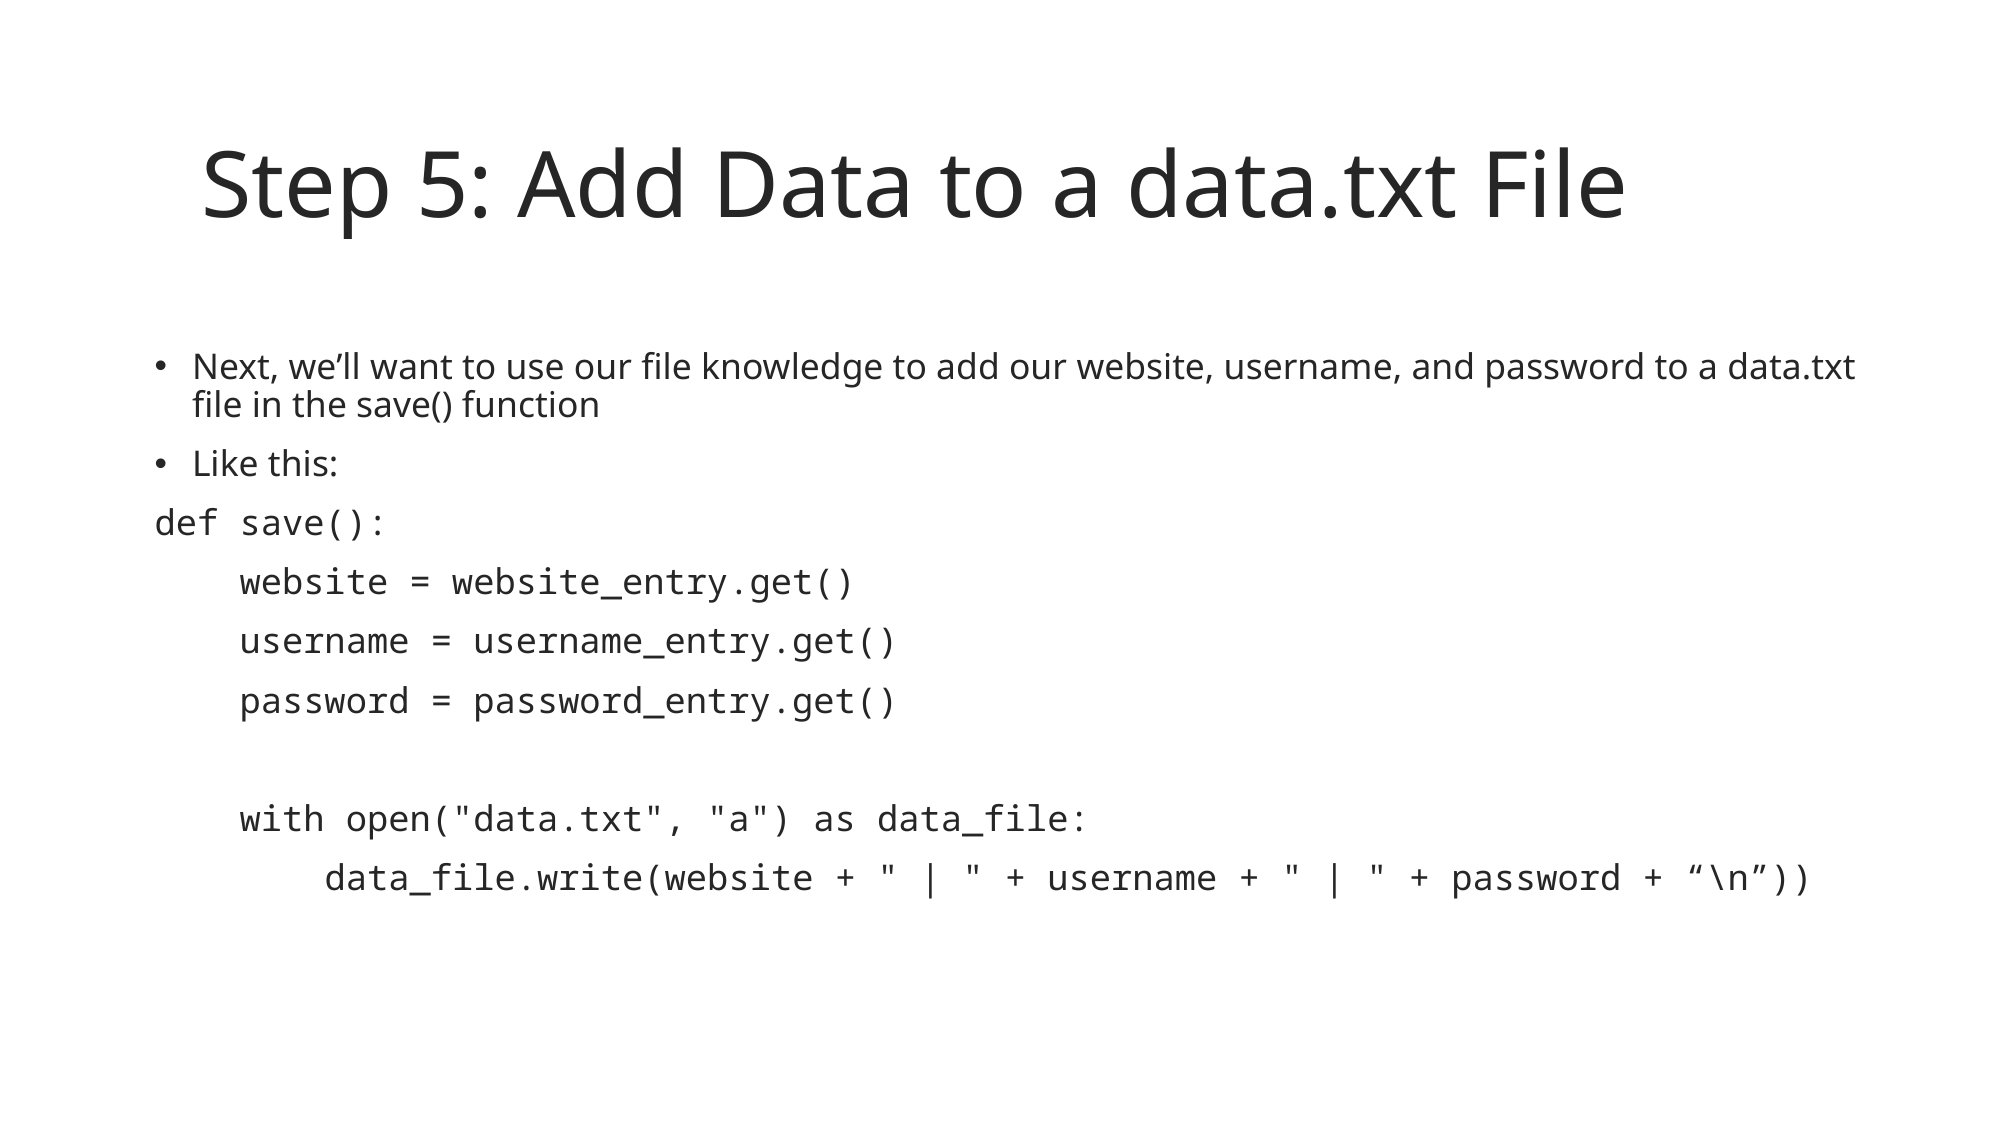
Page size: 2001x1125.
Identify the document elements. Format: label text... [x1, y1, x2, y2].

list Next, we’ll want to use our file knowledge to add our website, username, and password to a data.txt file in the save() function Like this: def save(): website = website_entry.get() username = username_entry.get() password = password_entry.get() with open("data.txt", "a") as data_file: data_file.write(website + " | " + username + " | " + password + “\n”)) [139, 302, 1890, 1004]
title Step 5: Add Data to a data.txt File [186, 90, 1814, 285]
